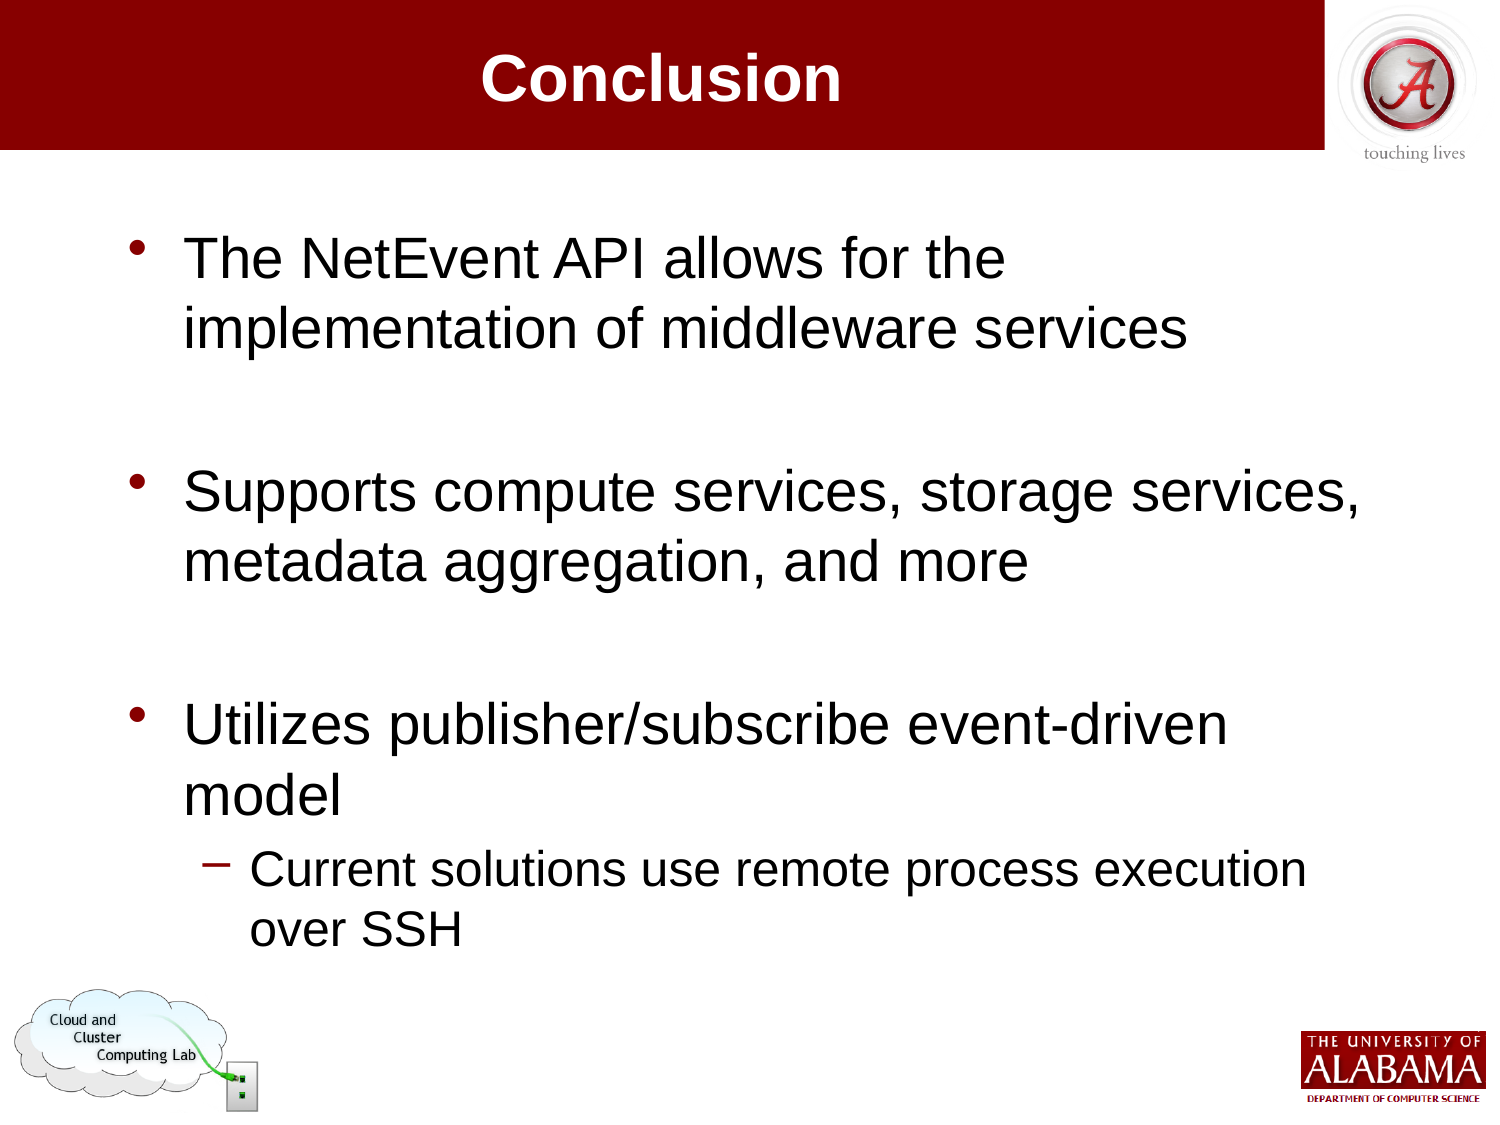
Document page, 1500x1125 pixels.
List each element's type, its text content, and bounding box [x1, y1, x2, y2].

picture [1324, 0, 1500, 171]
picture [1301, 1031, 1486, 1107]
title Conclusion [0, 0, 1325, 150]
picture [12, 987, 259, 1113]
list The NetEvent API allows for the implementation of middleware services Supports compute services, storage services, metadata aggregation, and more Utilizes publisher/subscribe event-driven model Current solutions use remote process execution over SSH [112, 212, 1388, 1000]
